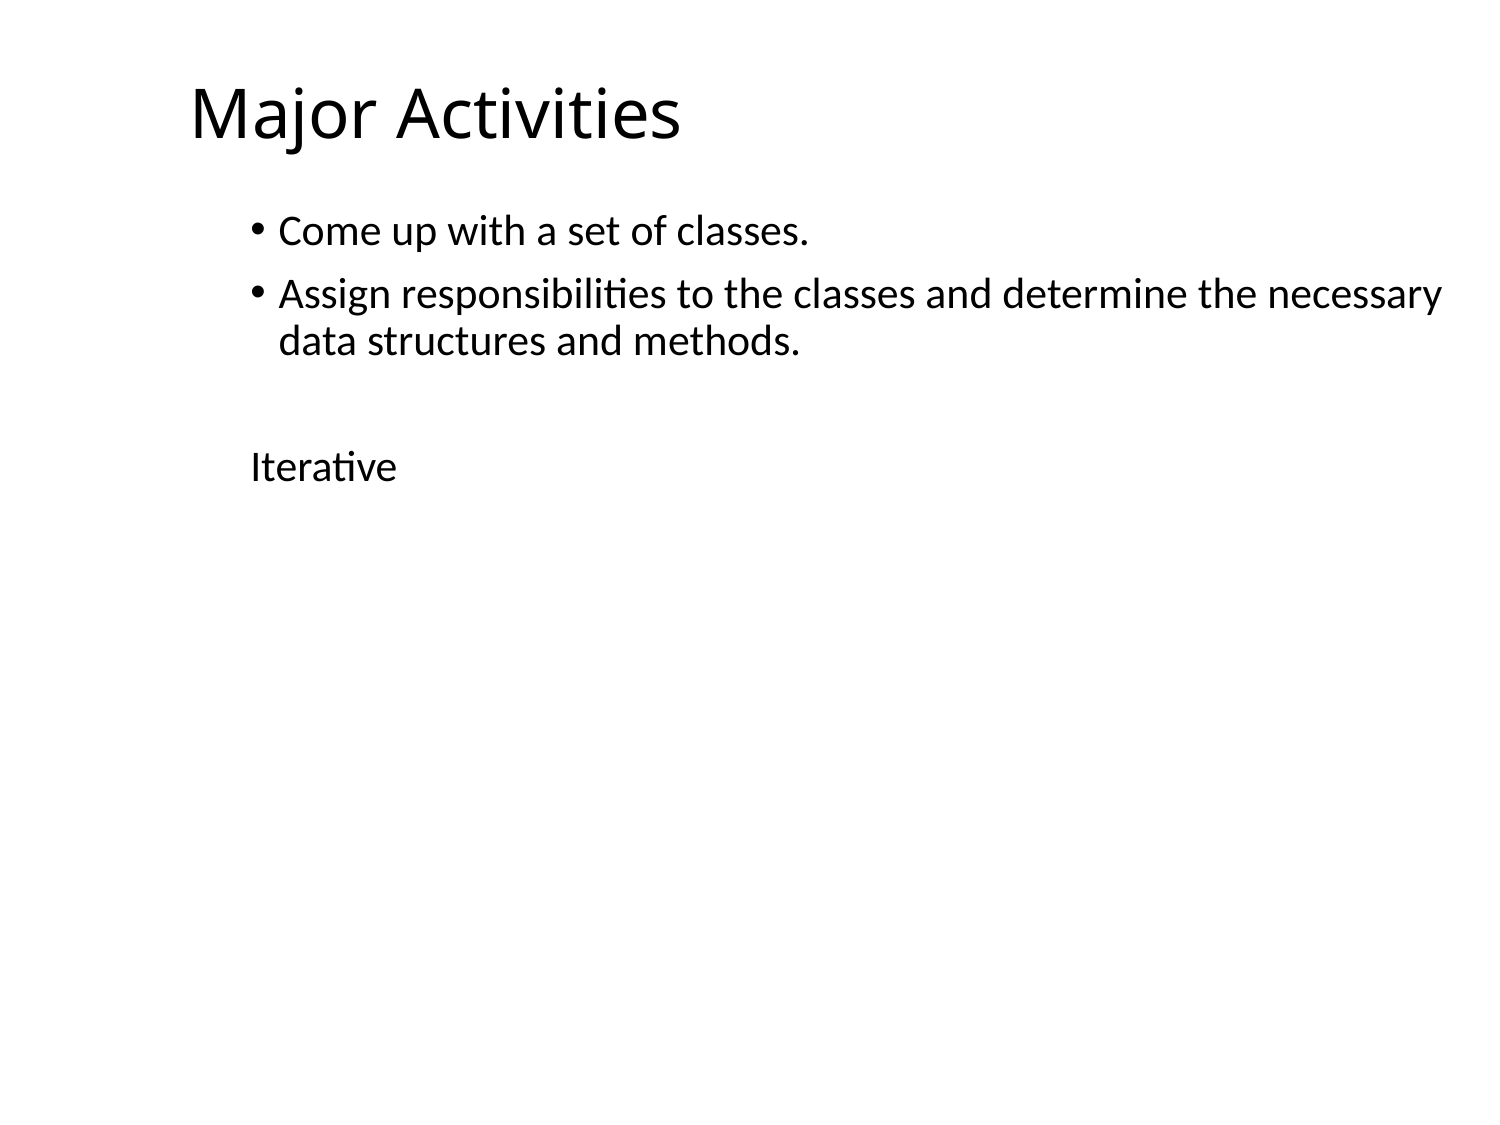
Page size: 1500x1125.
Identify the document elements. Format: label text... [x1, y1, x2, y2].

title Major Activities [174, 45, 1425, 188]
list Come up with a set of classes. Assign responsibilities to the classes and determine the necessary data structures and methods. Iterative [235, 200, 1466, 1025]
